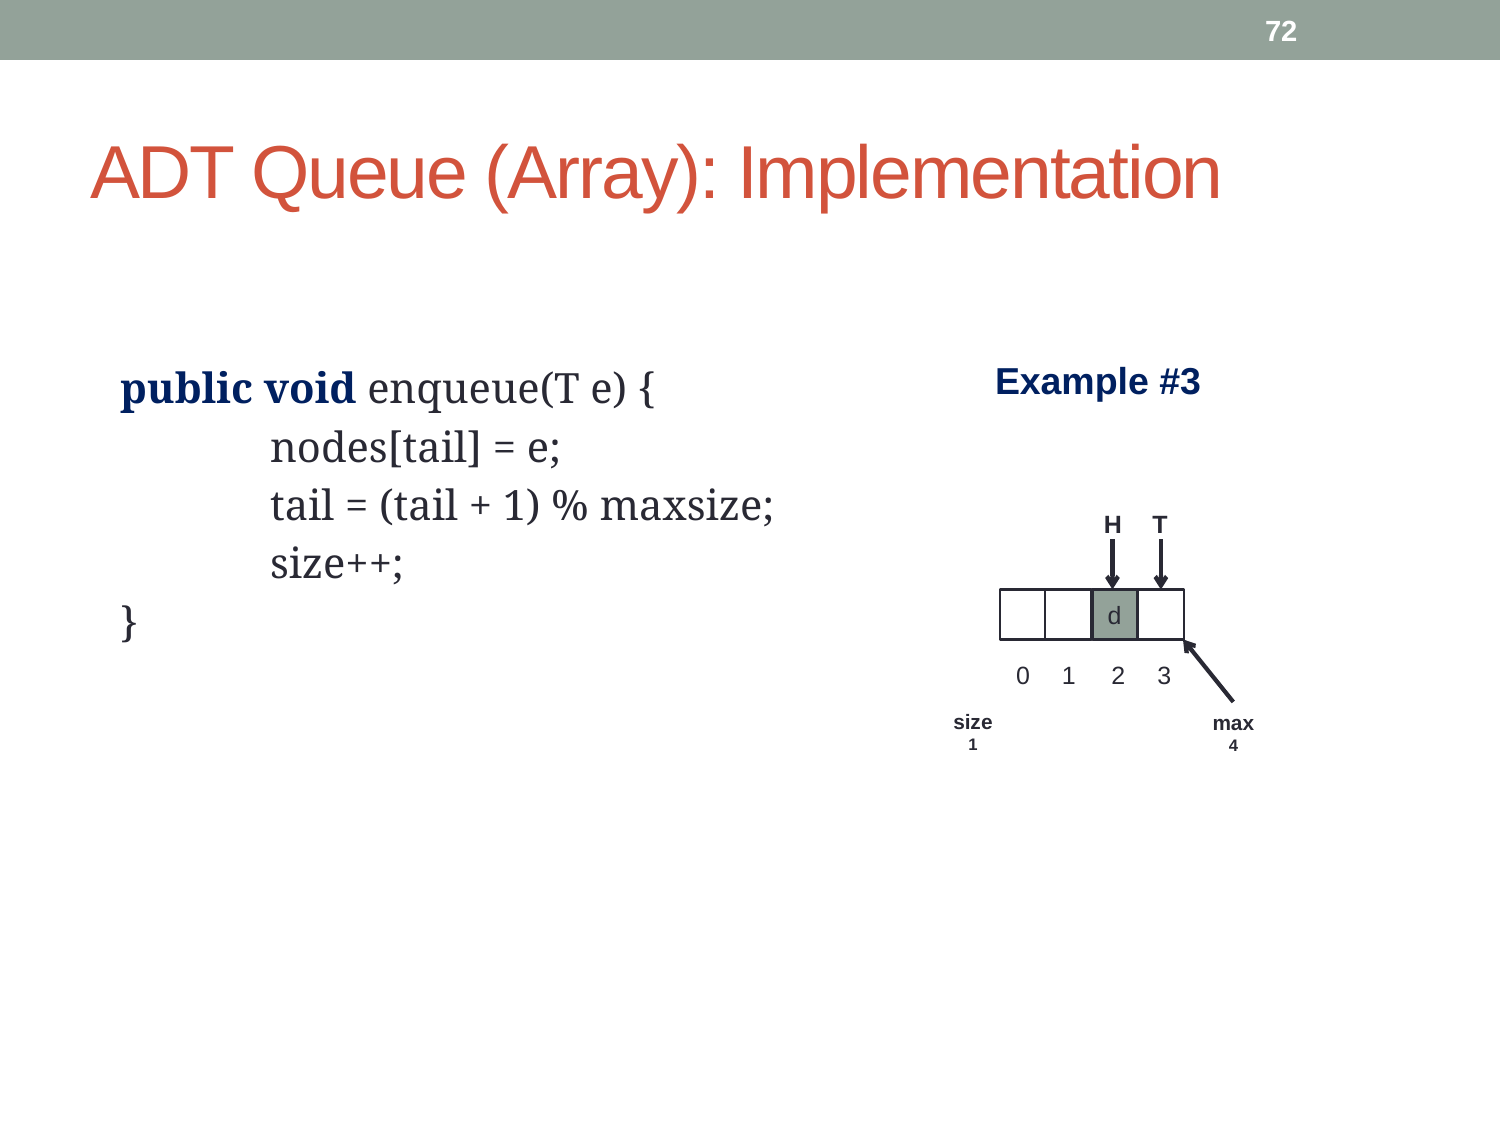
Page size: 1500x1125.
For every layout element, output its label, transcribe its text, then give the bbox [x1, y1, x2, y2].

text_box 0 [1001, 651, 1045, 697]
text_box [1135, 587, 1186, 642]
text_box Example #3 [980, 349, 1216, 410]
slide_number 72 [1250, 3, 1425, 57]
text_box [998, 587, 1043, 642]
text_box T [1137, 501, 1183, 546]
text_box 3 [1142, 651, 1179, 697]
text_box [1182, 639, 1234, 703]
text_box max 4 [1197, 701, 1269, 762]
text_box H [1089, 501, 1137, 546]
text_box [1043, 587, 1090, 642]
text_box size 1 [938, 701, 1008, 761]
text_box 1 [1047, 651, 1091, 697]
text_box e [1115, 546, 1119, 576]
text_box [1090, 587, 1135, 642]
text_box e [1163, 546, 1167, 575]
title ADT Queue (Array): Implementation [75, 87, 1425, 250]
text_box 2 [1096, 651, 1141, 697]
list public void enqueue(T e) { nodes[tail] = e; tail = (tail + 1) % maxsize; size++; } [75, 237, 1363, 925]
text_box d [1092, 592, 1137, 638]
